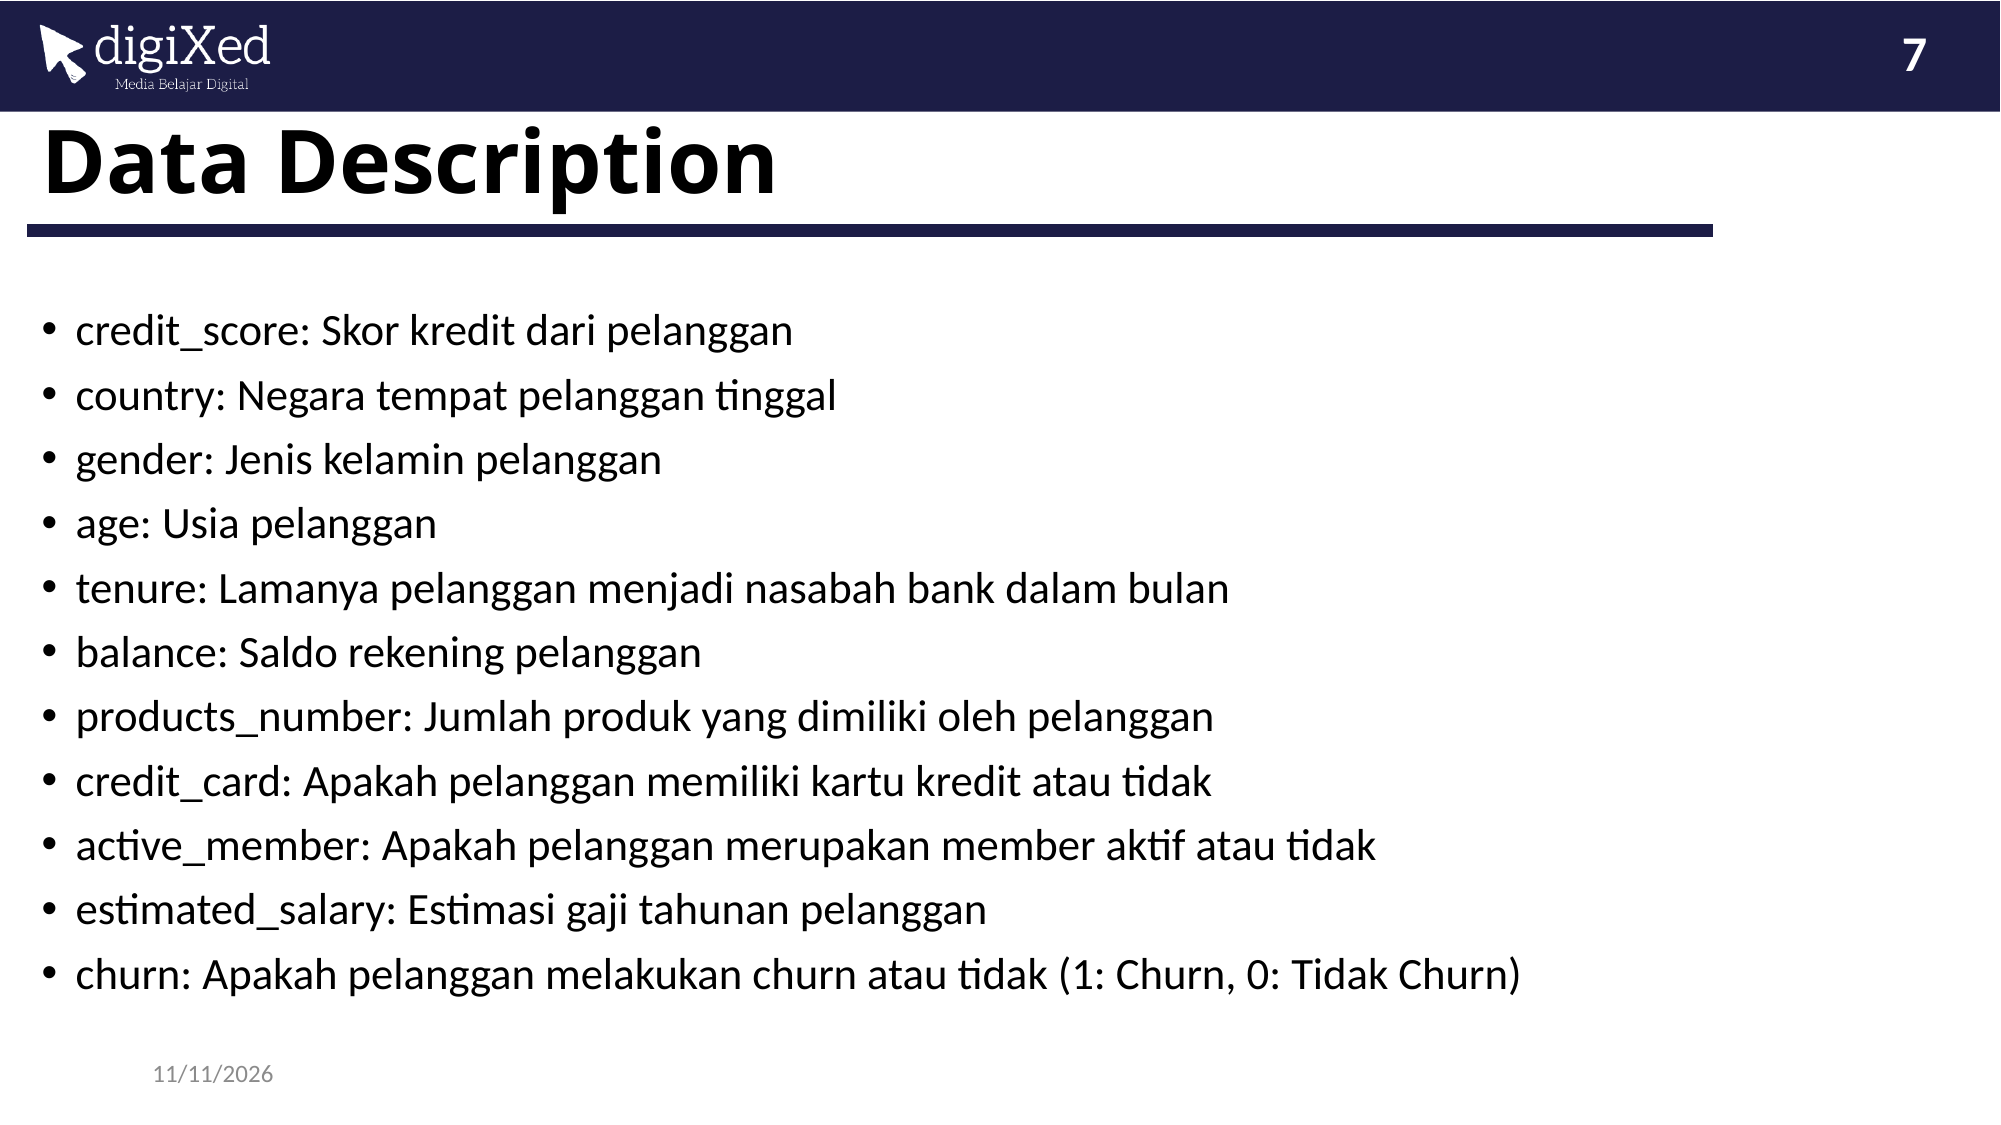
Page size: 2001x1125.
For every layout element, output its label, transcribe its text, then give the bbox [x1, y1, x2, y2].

list credit_score: Skor kredit dari pelanggan country: Negara tempat pelanggan tinggal gender: Jenis kelamin pelanggan age: Usia pelanggan tenure: Lamanya pelanggan menjadi nasabah bank dalam bulan balance: Saldo rekening pelanggan products_number: Jumlah produk yang dimiliki oleh pelanggan credit_card: Apakah pelanggan memiliki kartu kredit atau tidak active_member: Apakah pelanggan merupakan member aktif atau tidak estimated_salary: Estimasi gaji tahunan pelanggan churn: Apakah pelanggan melakukan churn atau tidak (1: Churn, 0: Tidak Churn) [26, 299, 1972, 1014]
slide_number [137, 1042, 588, 1103]
picture [28, 9, 280, 100]
title Data Description [26, 110, 1972, 221]
slide_number 7 [1840, 13, 1989, 90]
